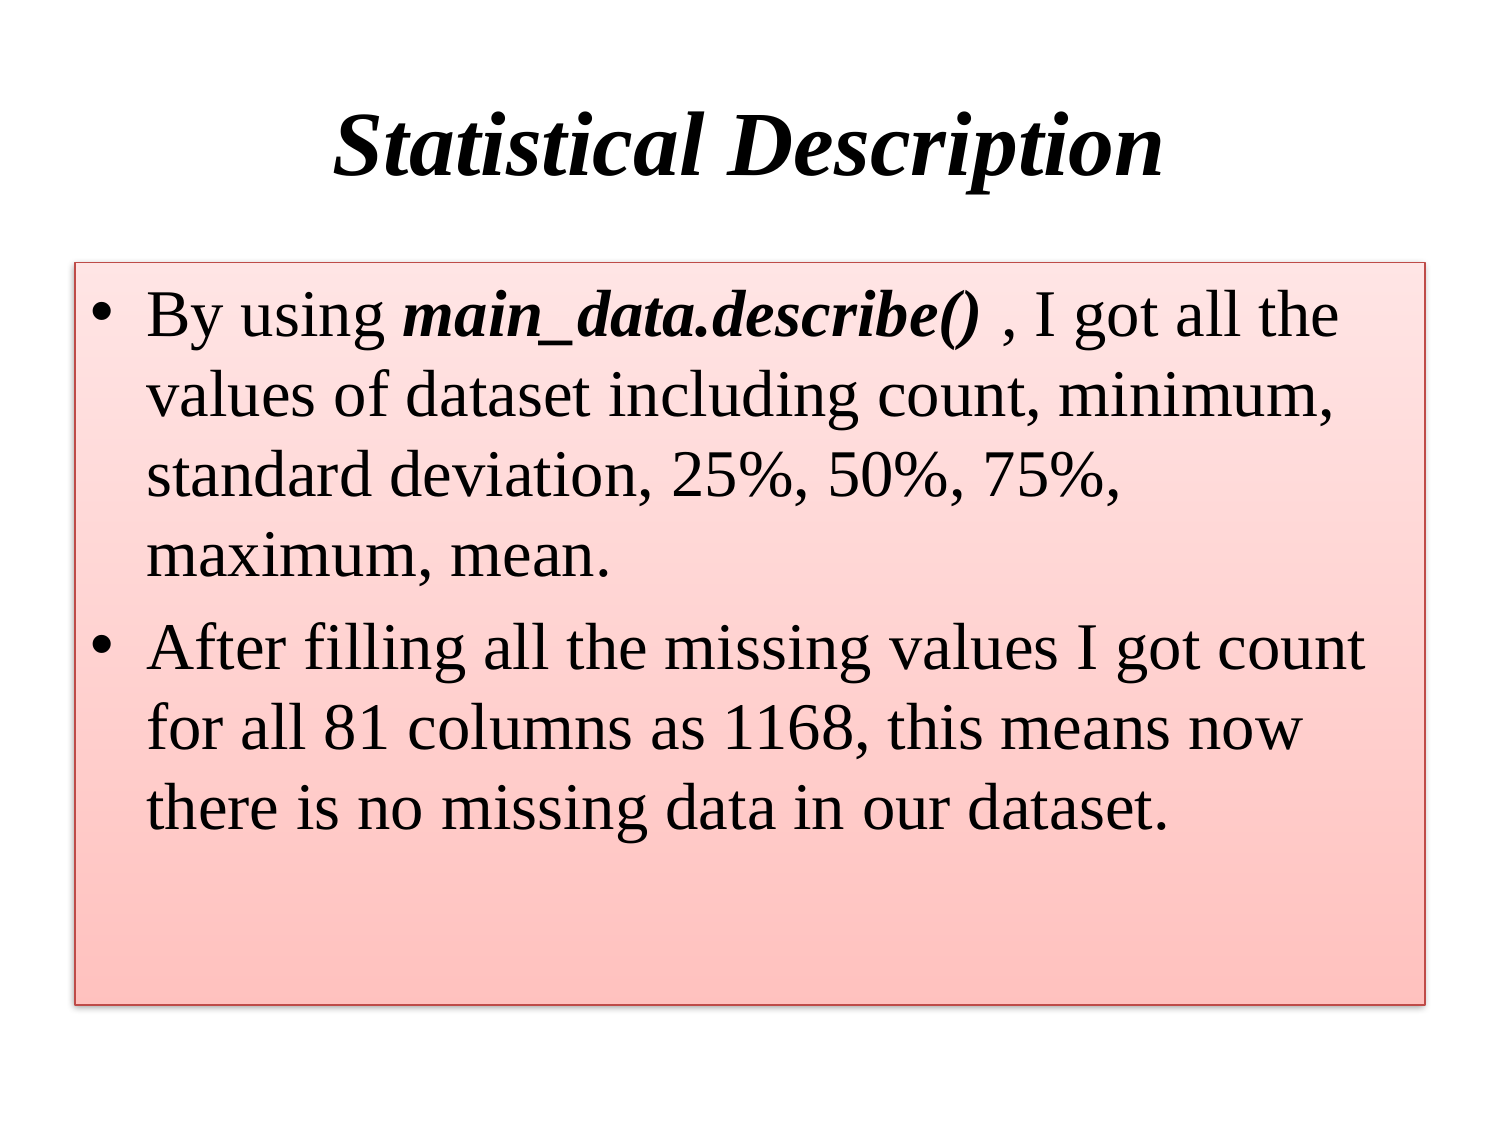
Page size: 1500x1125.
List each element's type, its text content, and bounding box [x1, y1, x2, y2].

list By using main_data.describe() , I got all the values of dataset including count, minimum, standard deviation, 25%, 50%, 75%, maximum, mean. After filling all the missing values I got count for all 81 columns as 1168, this means now there is no missing data in our dataset. [74, 262, 1426, 1006]
title Statistical Description [75, 45, 1425, 233]
